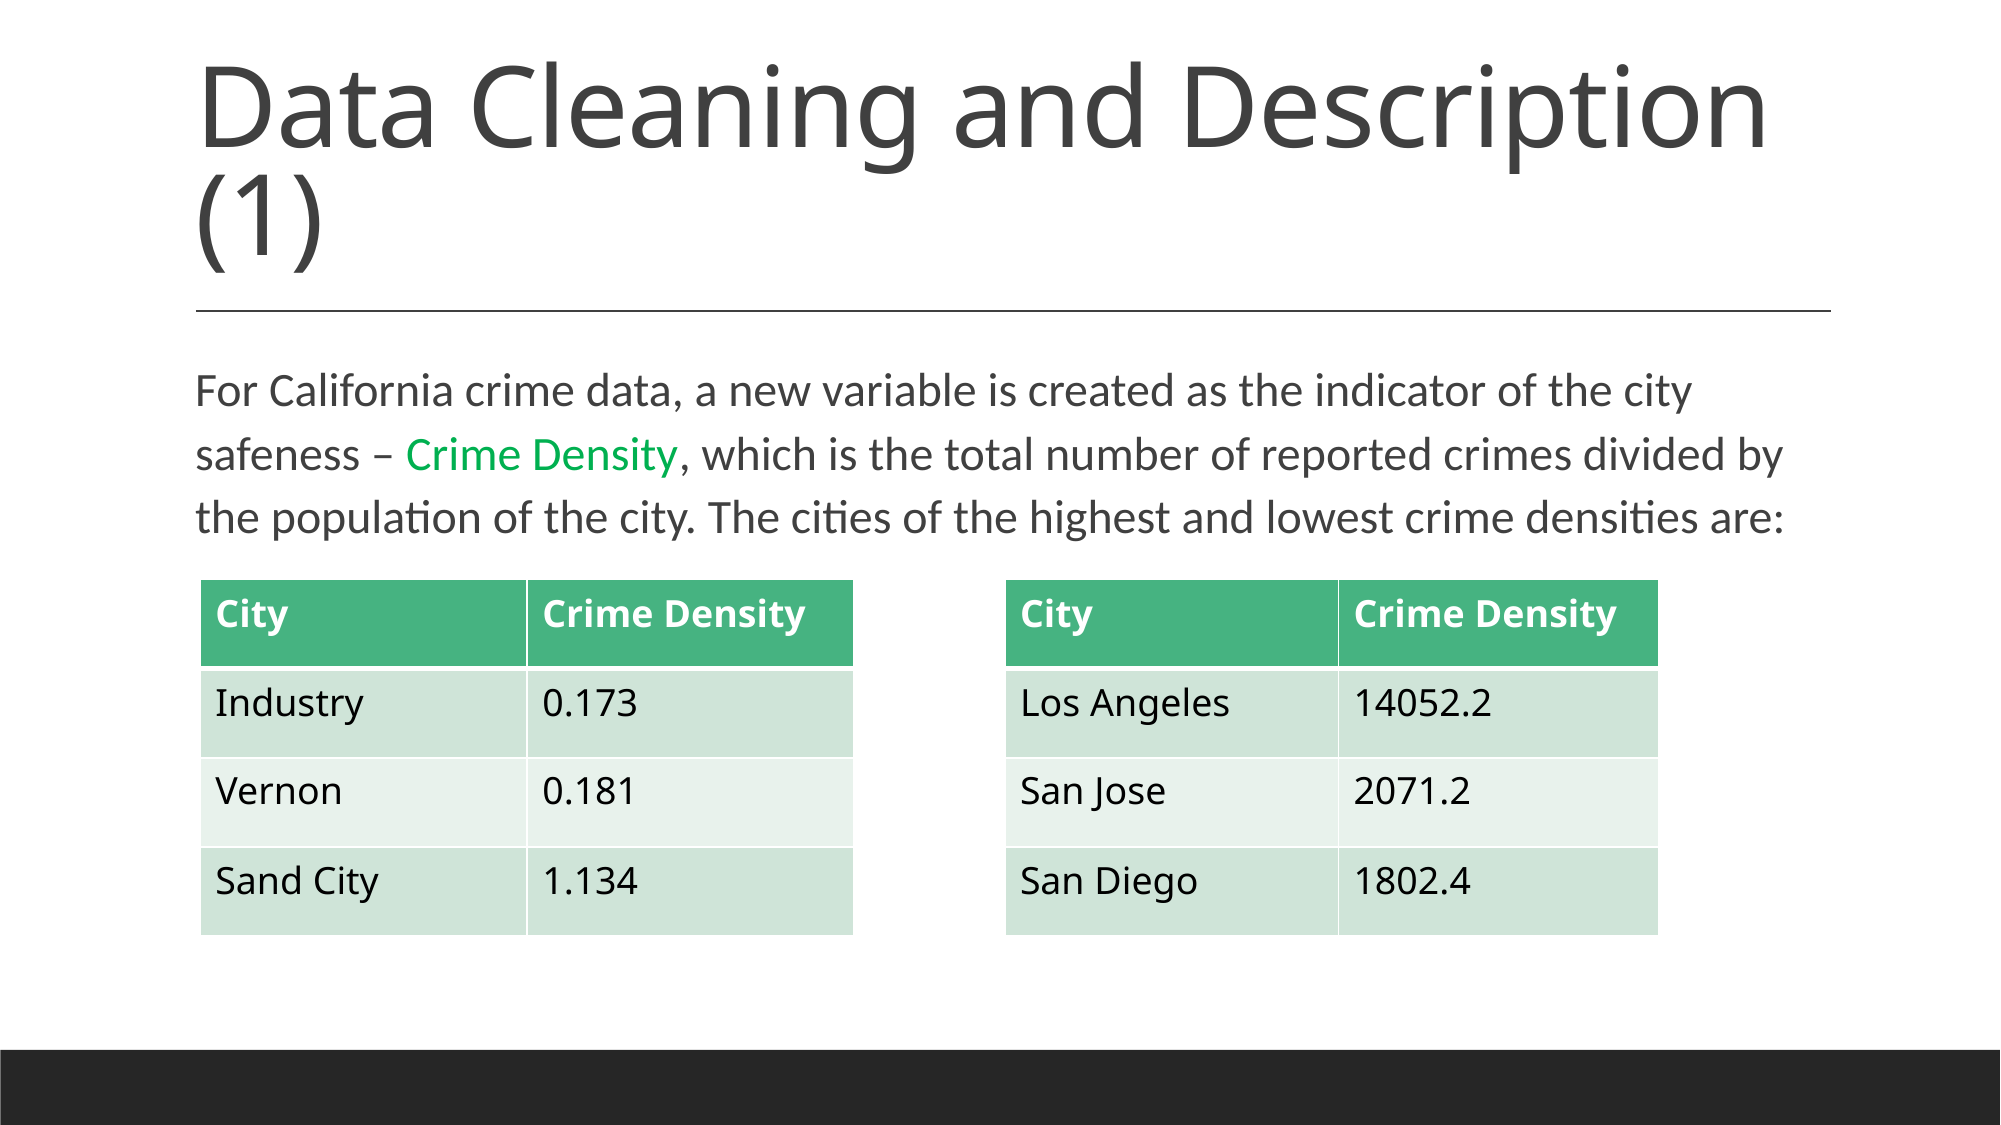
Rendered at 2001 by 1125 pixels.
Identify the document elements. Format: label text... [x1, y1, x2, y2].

table_cell 1.134 [528, 848, 853, 935]
table_header City [201, 580, 526, 666]
table_cell San Diego [1006, 848, 1338, 935]
table_cell 2071.2 [1339, 759, 1658, 846]
title Data Cleaning and Description (1) [180, 47, 1830, 285]
list For California crime data, a new variable is created as the indicator of the city safeness – Crime Density, which is the total number of reported crimes divided by the population of the city. The cities of the highest and lowest crime densities are: [180, 345, 1830, 963]
table_header Crime Density [528, 580, 853, 666]
table_cell Los Angeles [1006, 671, 1338, 757]
table_cell 0.181 [528, 759, 853, 846]
table_cell San Jose [1006, 759, 1338, 846]
table_header Crime Density [1339, 580, 1658, 666]
table_cell Sand City [201, 848, 526, 935]
table_cell 0.173 [528, 671, 853, 757]
table_cell Vernon [201, 759, 526, 846]
table_header City [1006, 580, 1338, 666]
table_cell Industry [201, 671, 526, 757]
table_cell 14052.2 [1339, 671, 1658, 757]
table_cell 1802.4 [1339, 848, 1658, 935]
